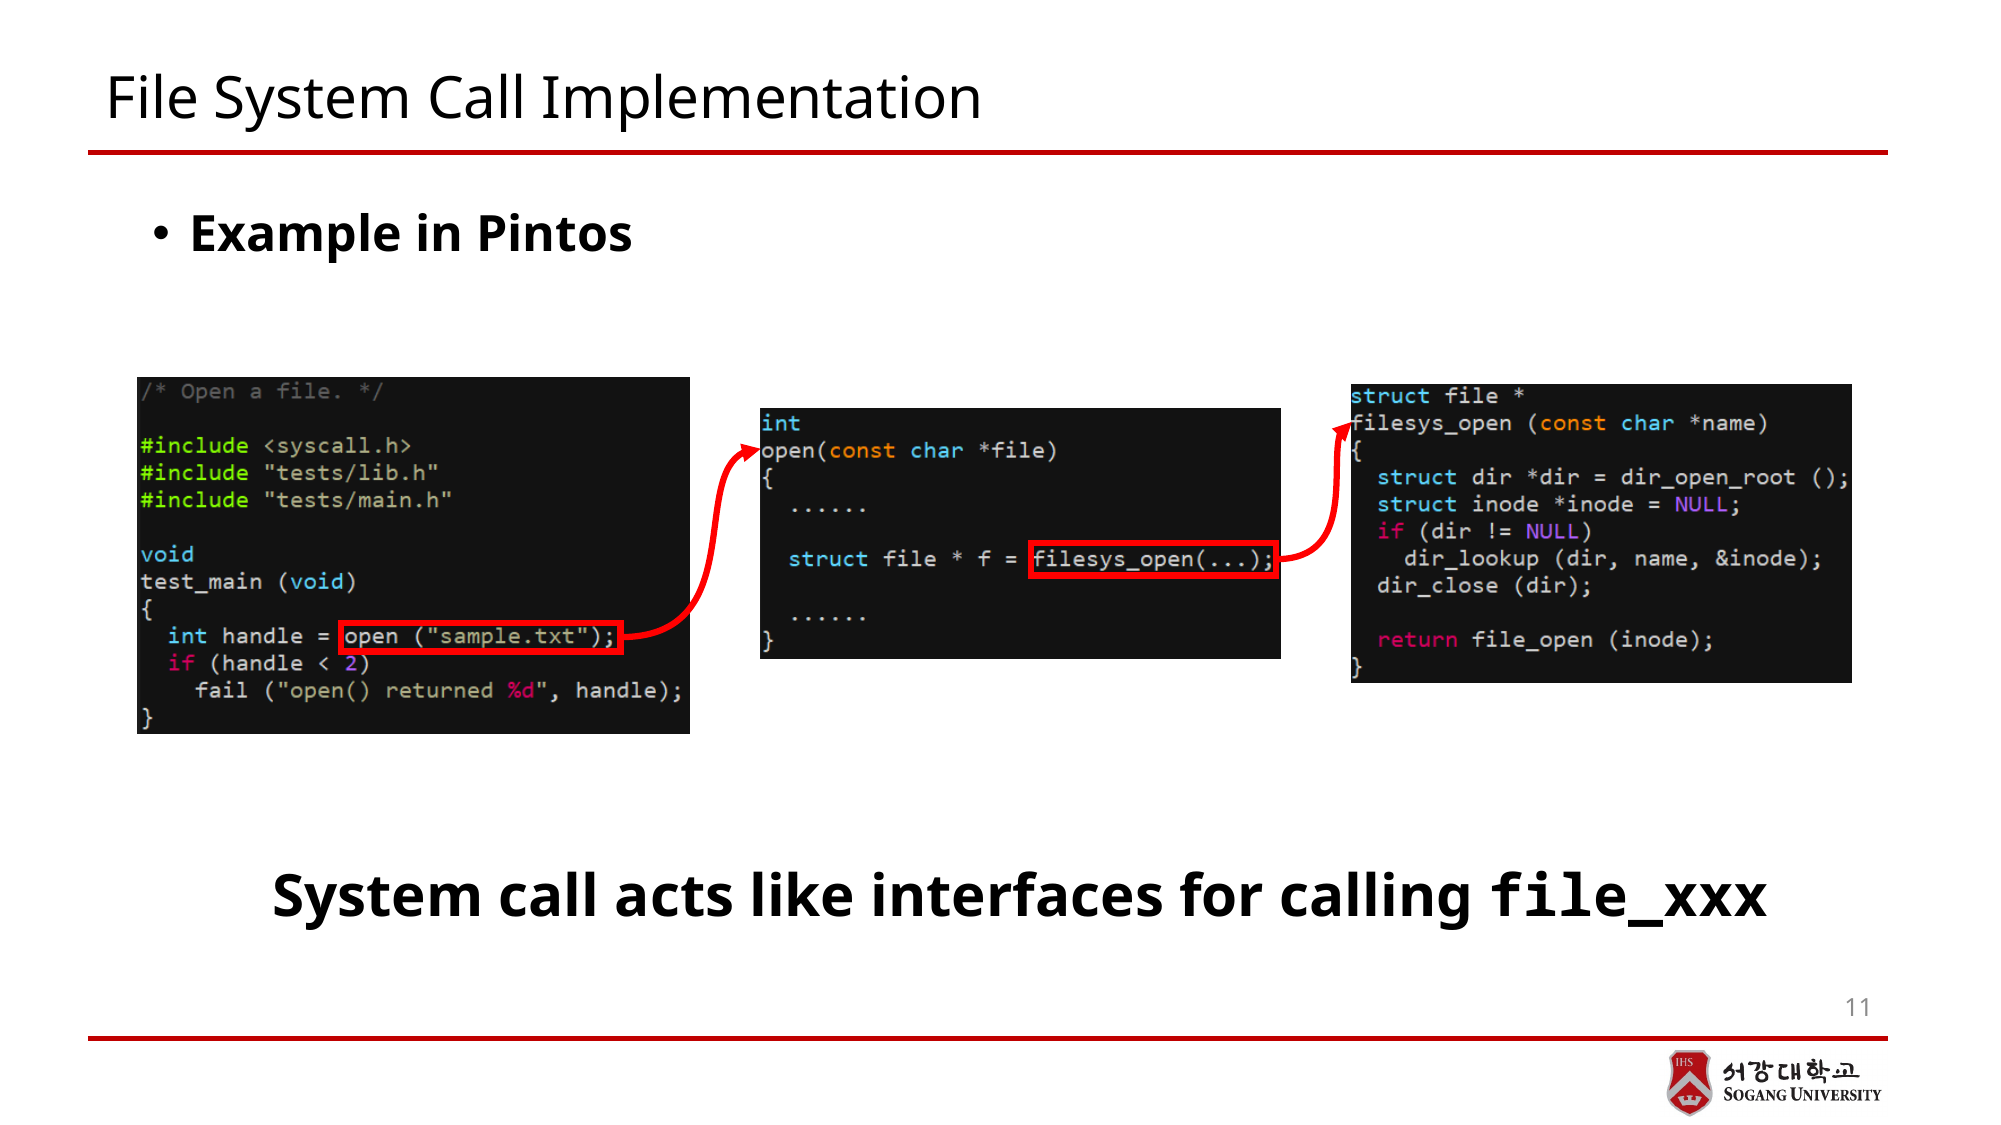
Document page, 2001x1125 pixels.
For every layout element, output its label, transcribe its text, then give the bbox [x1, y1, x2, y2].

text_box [1275, 421, 1352, 560]
picture [1659, 1049, 1888, 1117]
slide_number 11 [1809, 978, 1888, 1039]
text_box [620, 448, 761, 638]
list Example in Pintos [137, 182, 1863, 262]
title File System Call Implementation [91, 61, 1817, 141]
picture [760, 408, 1281, 659]
picture [1351, 384, 1852, 683]
text_box System call acts like interfaces for calling file_xxx [241, 850, 1800, 936]
picture [137, 377, 690, 734]
